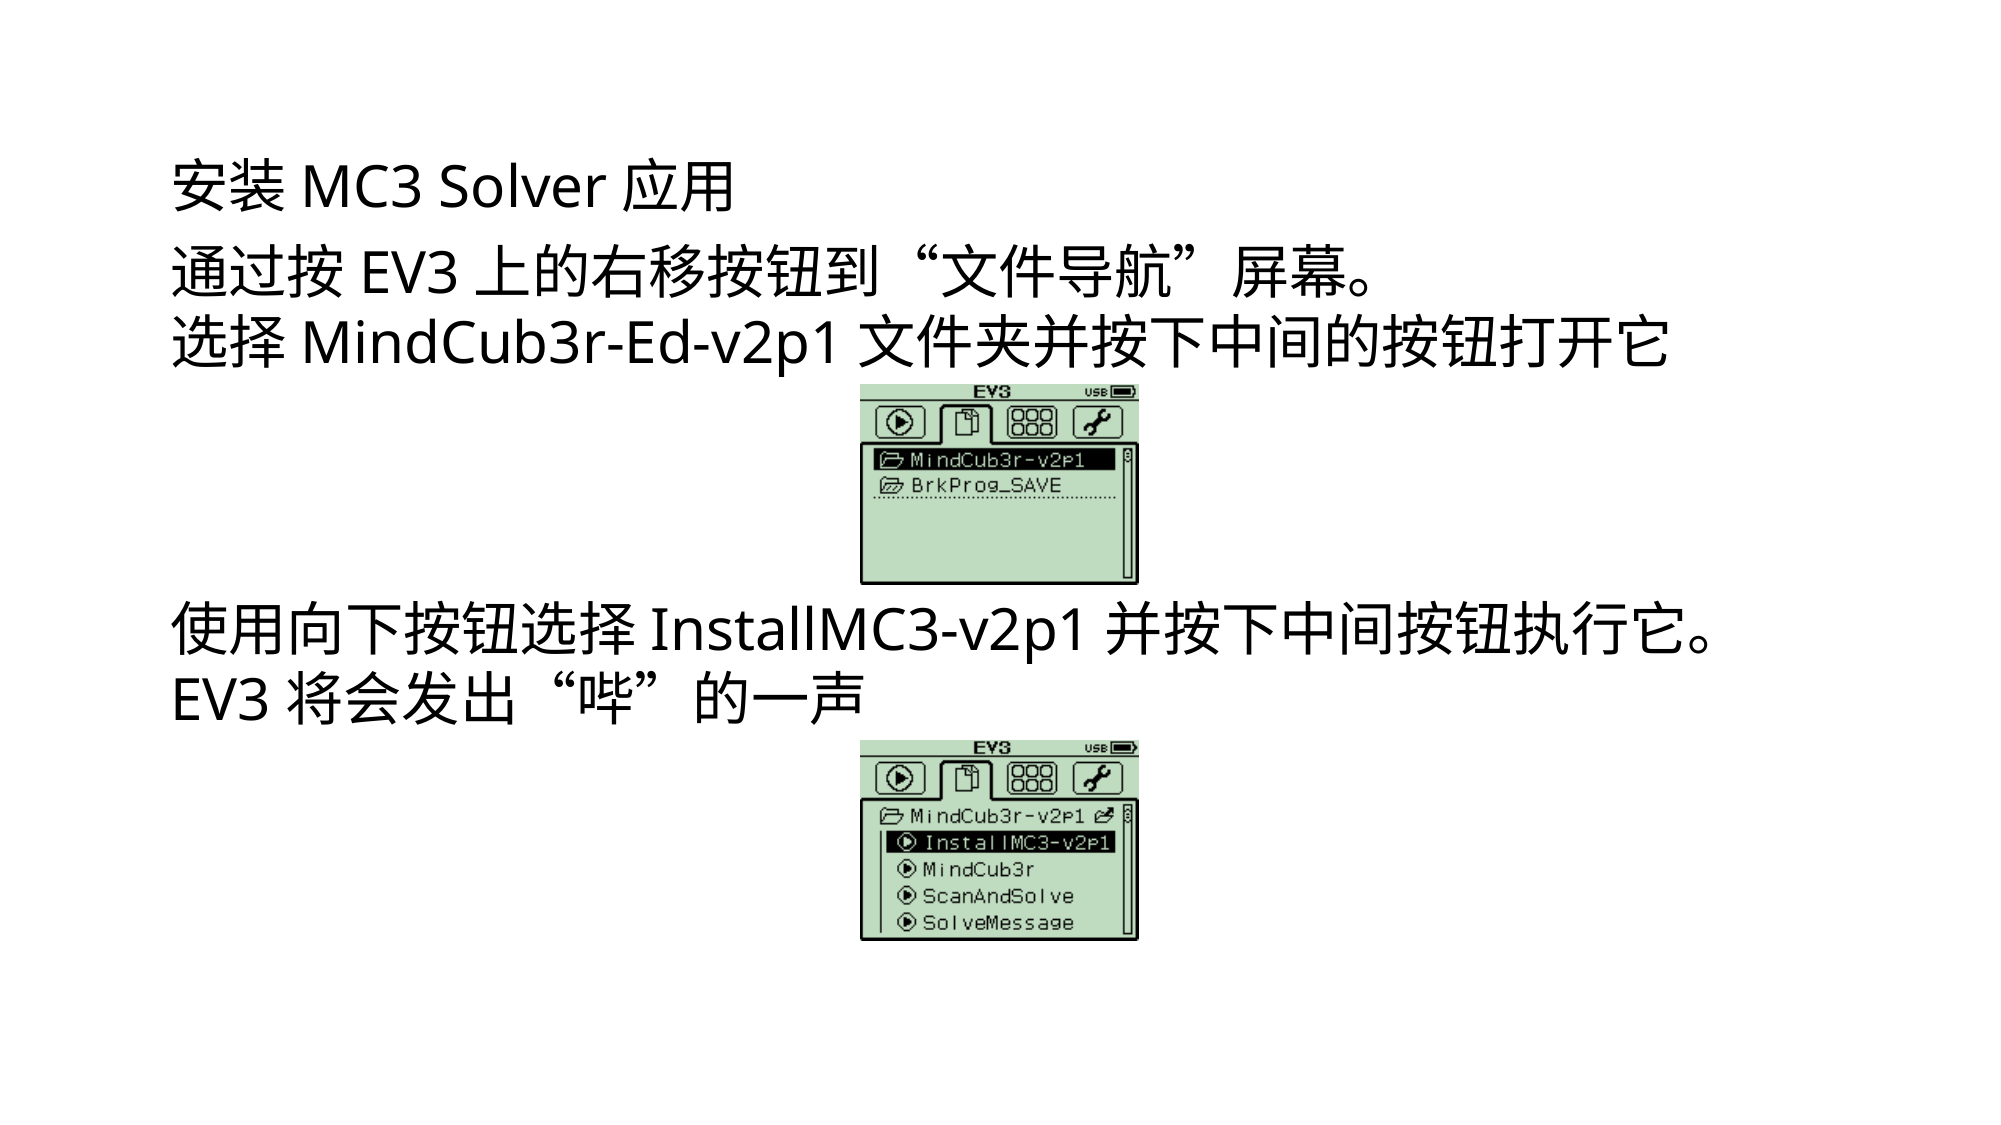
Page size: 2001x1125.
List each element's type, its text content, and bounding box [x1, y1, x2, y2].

text_box 通过按EV3上的右移按钮到“文件导航”屏幕。 选择MindCub3r-Ed-v2p1文件夹并按下中间的按钮打开它 [155, 227, 1845, 383]
picture [860, 740, 1139, 941]
text_box 使用向下按钮选择InstallMC3-v2p1并按下中间按钮执行它。 EV3将会发出“哔”的一声 [155, 584, 1845, 739]
text_box 安装MC3 Solver应用 [155, 142, 1845, 227]
picture [860, 384, 1140, 585]
